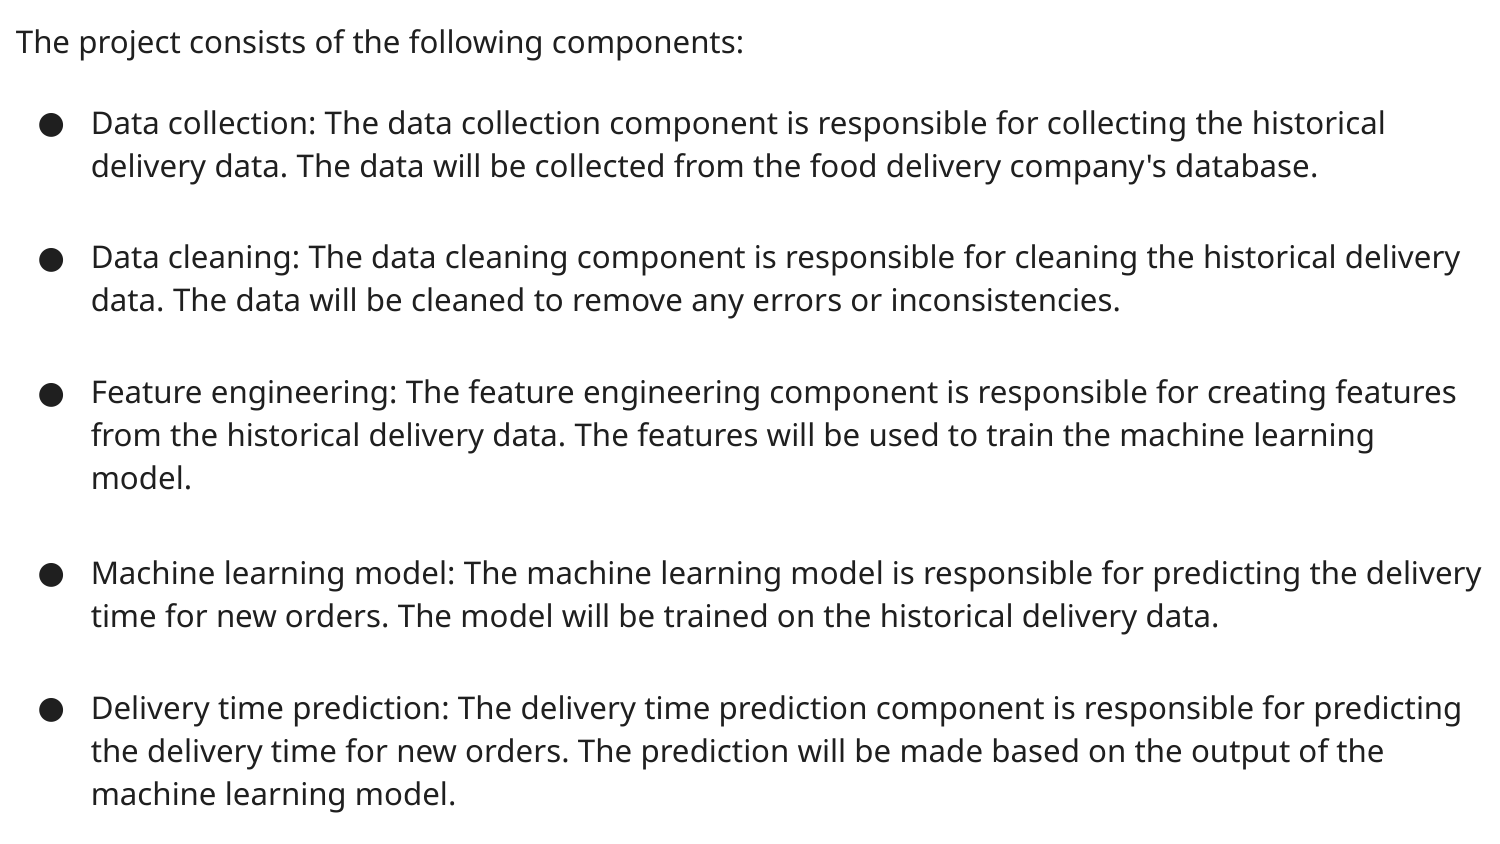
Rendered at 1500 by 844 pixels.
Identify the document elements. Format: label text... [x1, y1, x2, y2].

text_box The project consists of the following components: Data collection: The data collection component is responsible for collecting the historical delivery data. The data will be collected from the food delivery company's database. Data cleaning: The data cleaning component is responsible for cleaning the historical delivery data. The data will be cleaned to remove any errors or inconsistencies. Feature engineering: The feature engineering component is responsible for creating features from the historical delivery data. The features will be used to train the machine learning model. Machine learning model: The machine learning model is responsible for predicting the delivery time for new orders. The model will be trained on the historical delivery data. Delivery time prediction: The delivery time prediction component is responsible for predicting the delivery time for new orders. The prediction will be made based on the output of the machine learning model. [0, 1, 1500, 844]
